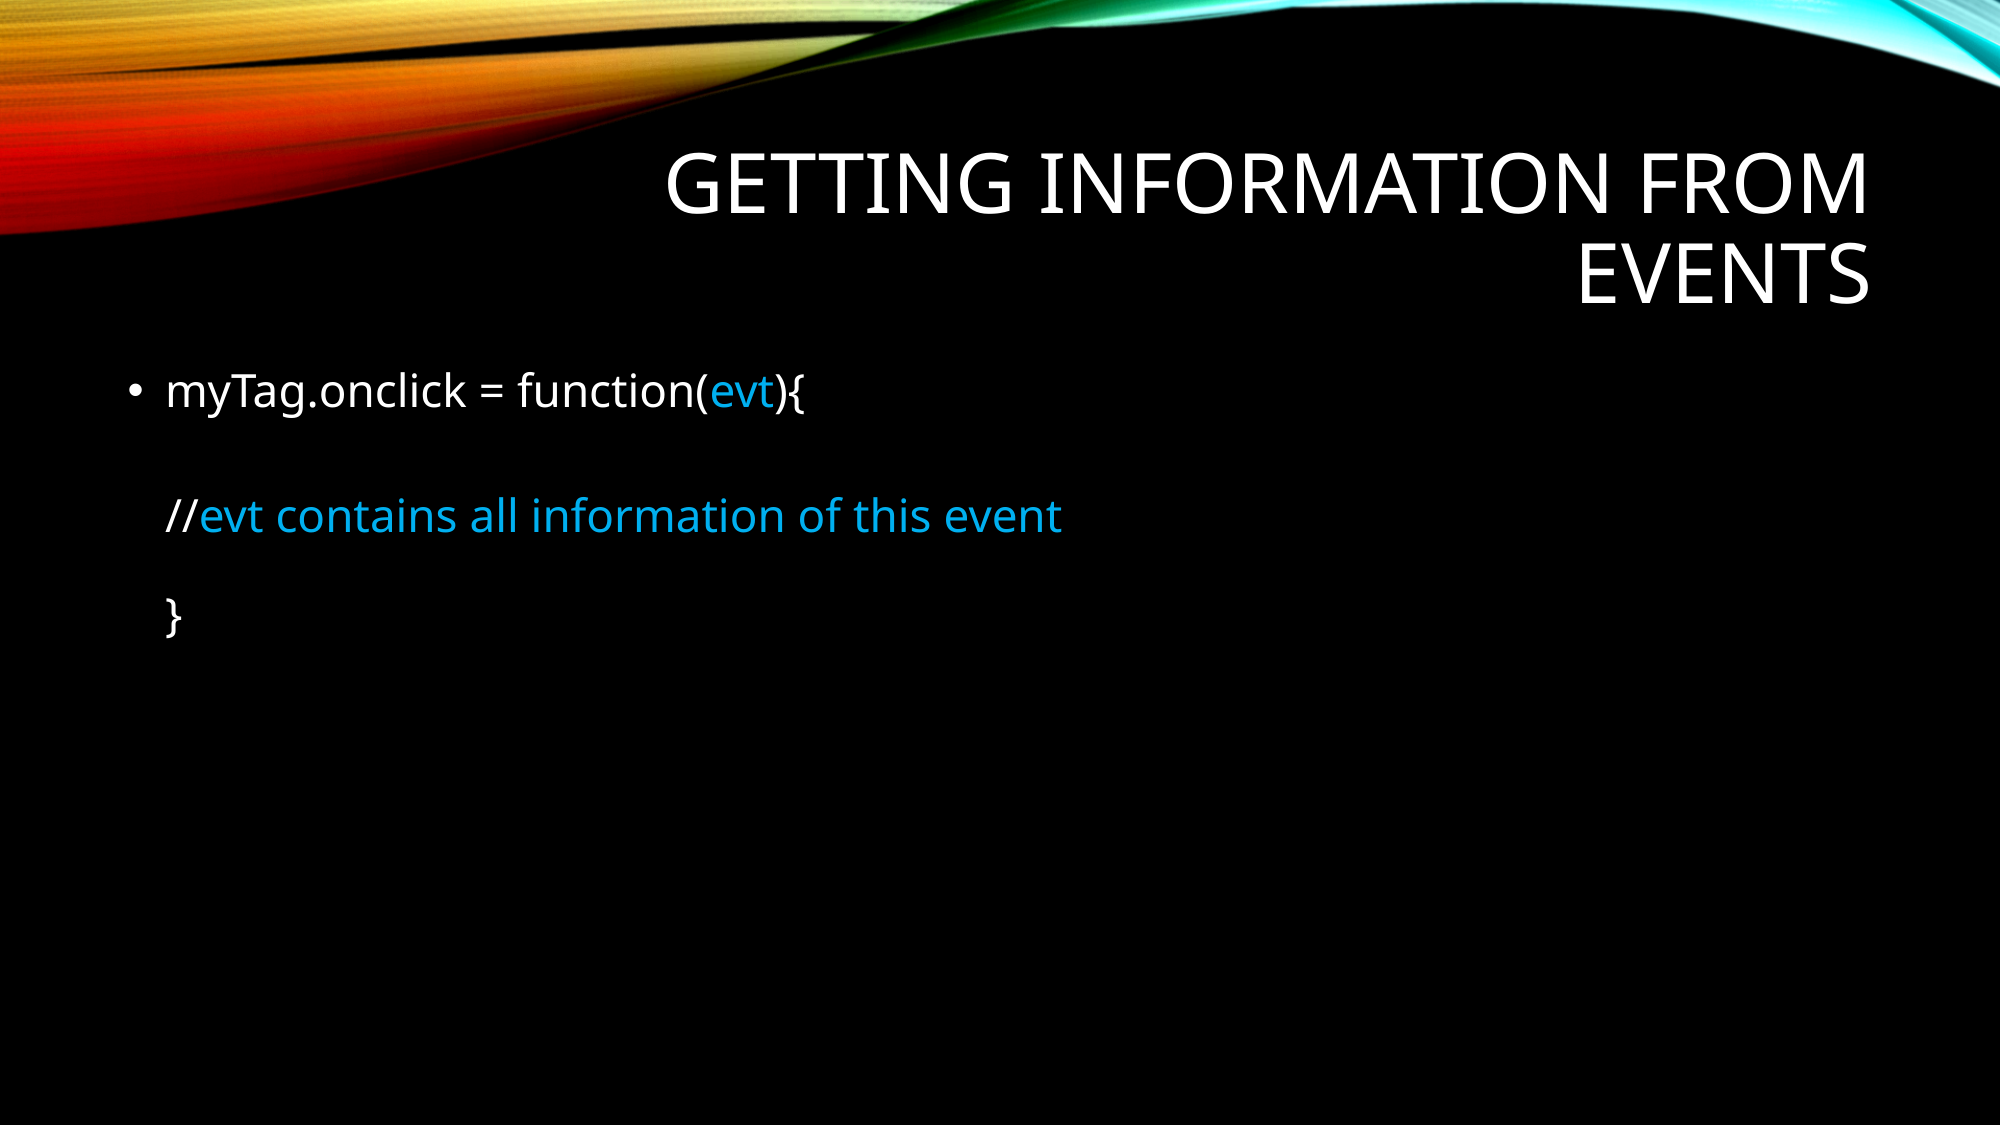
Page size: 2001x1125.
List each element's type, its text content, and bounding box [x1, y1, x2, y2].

title Getting information from Events [474, 125, 1888, 338]
picture [0, 0, 2000, 237]
list myTag.onclick = function(evt){ //evt contains all information of this event } [112, 360, 1888, 1021]
